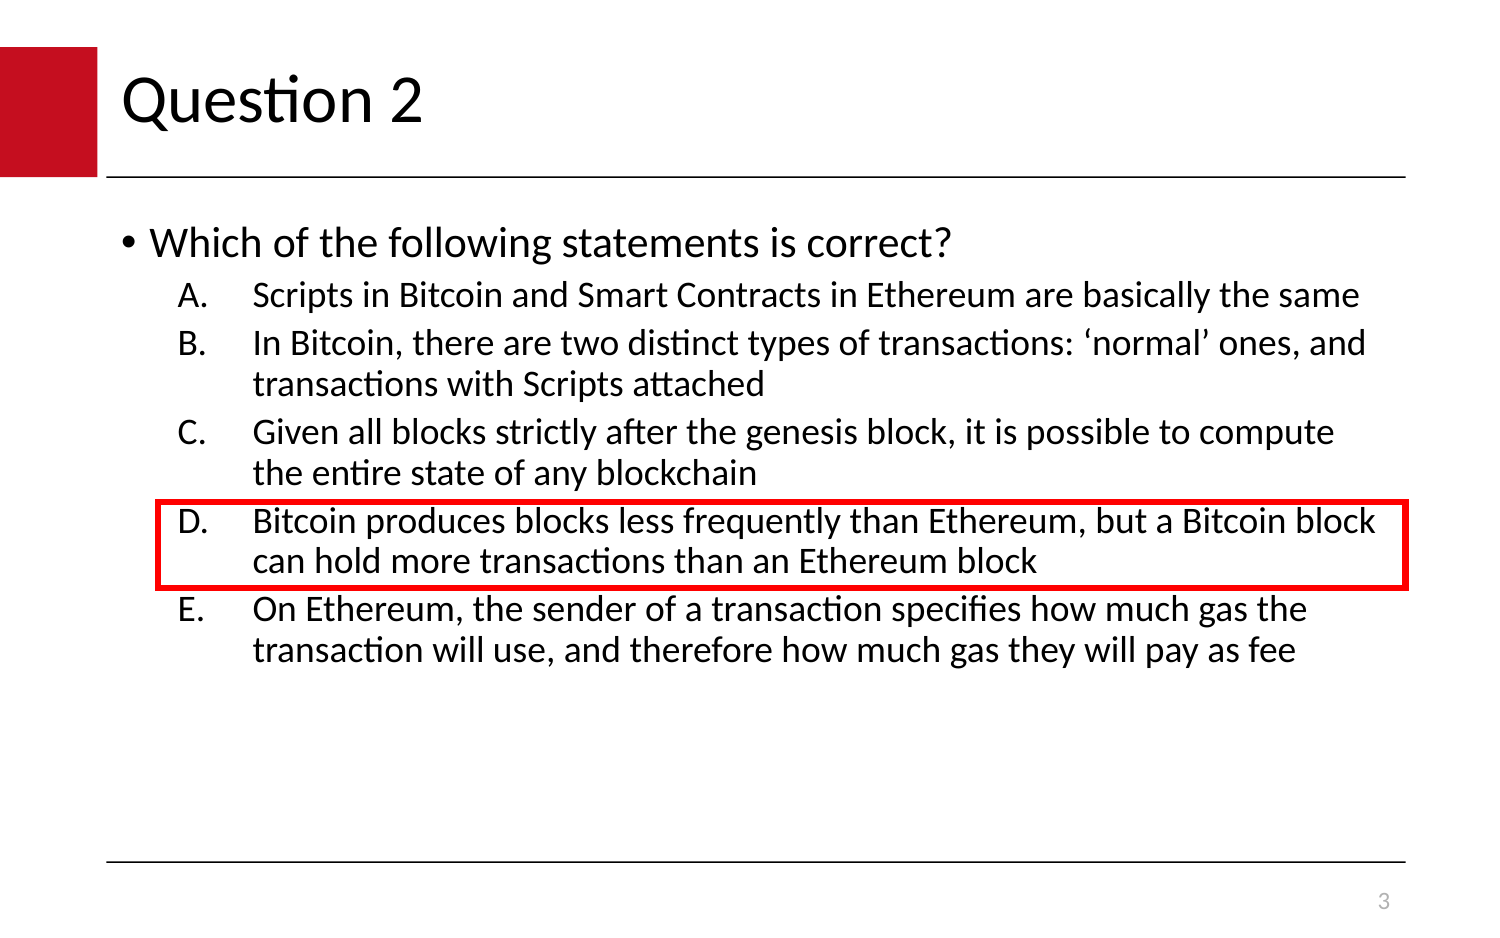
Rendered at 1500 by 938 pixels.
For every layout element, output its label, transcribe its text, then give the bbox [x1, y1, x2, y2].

title Question 2 [106, 47, 1406, 154]
text_box [157, 501, 1406, 589]
slide_number 3 [1101, 880, 1406, 918]
list Which of the following statements is correct? Scripts in Bitcoin and Smart Contracts in Ethereum are basically the same In Bitcoin, there are two distinct types of transactions: ‘normal’ ones, and transactions with Scripts attached Given all blocks strictly after the genesis block, it is possible to compute the entire state of any blockchain Bitcoin produces blocks less frequently than Ethereum, but a Bitcoin block can hold more transactions than an Ethereum block On Ethereum, the sender of a transaction specifies how much gas the transaction will use, and therefore how much gas they will pay as fee [106, 212, 1406, 844]
